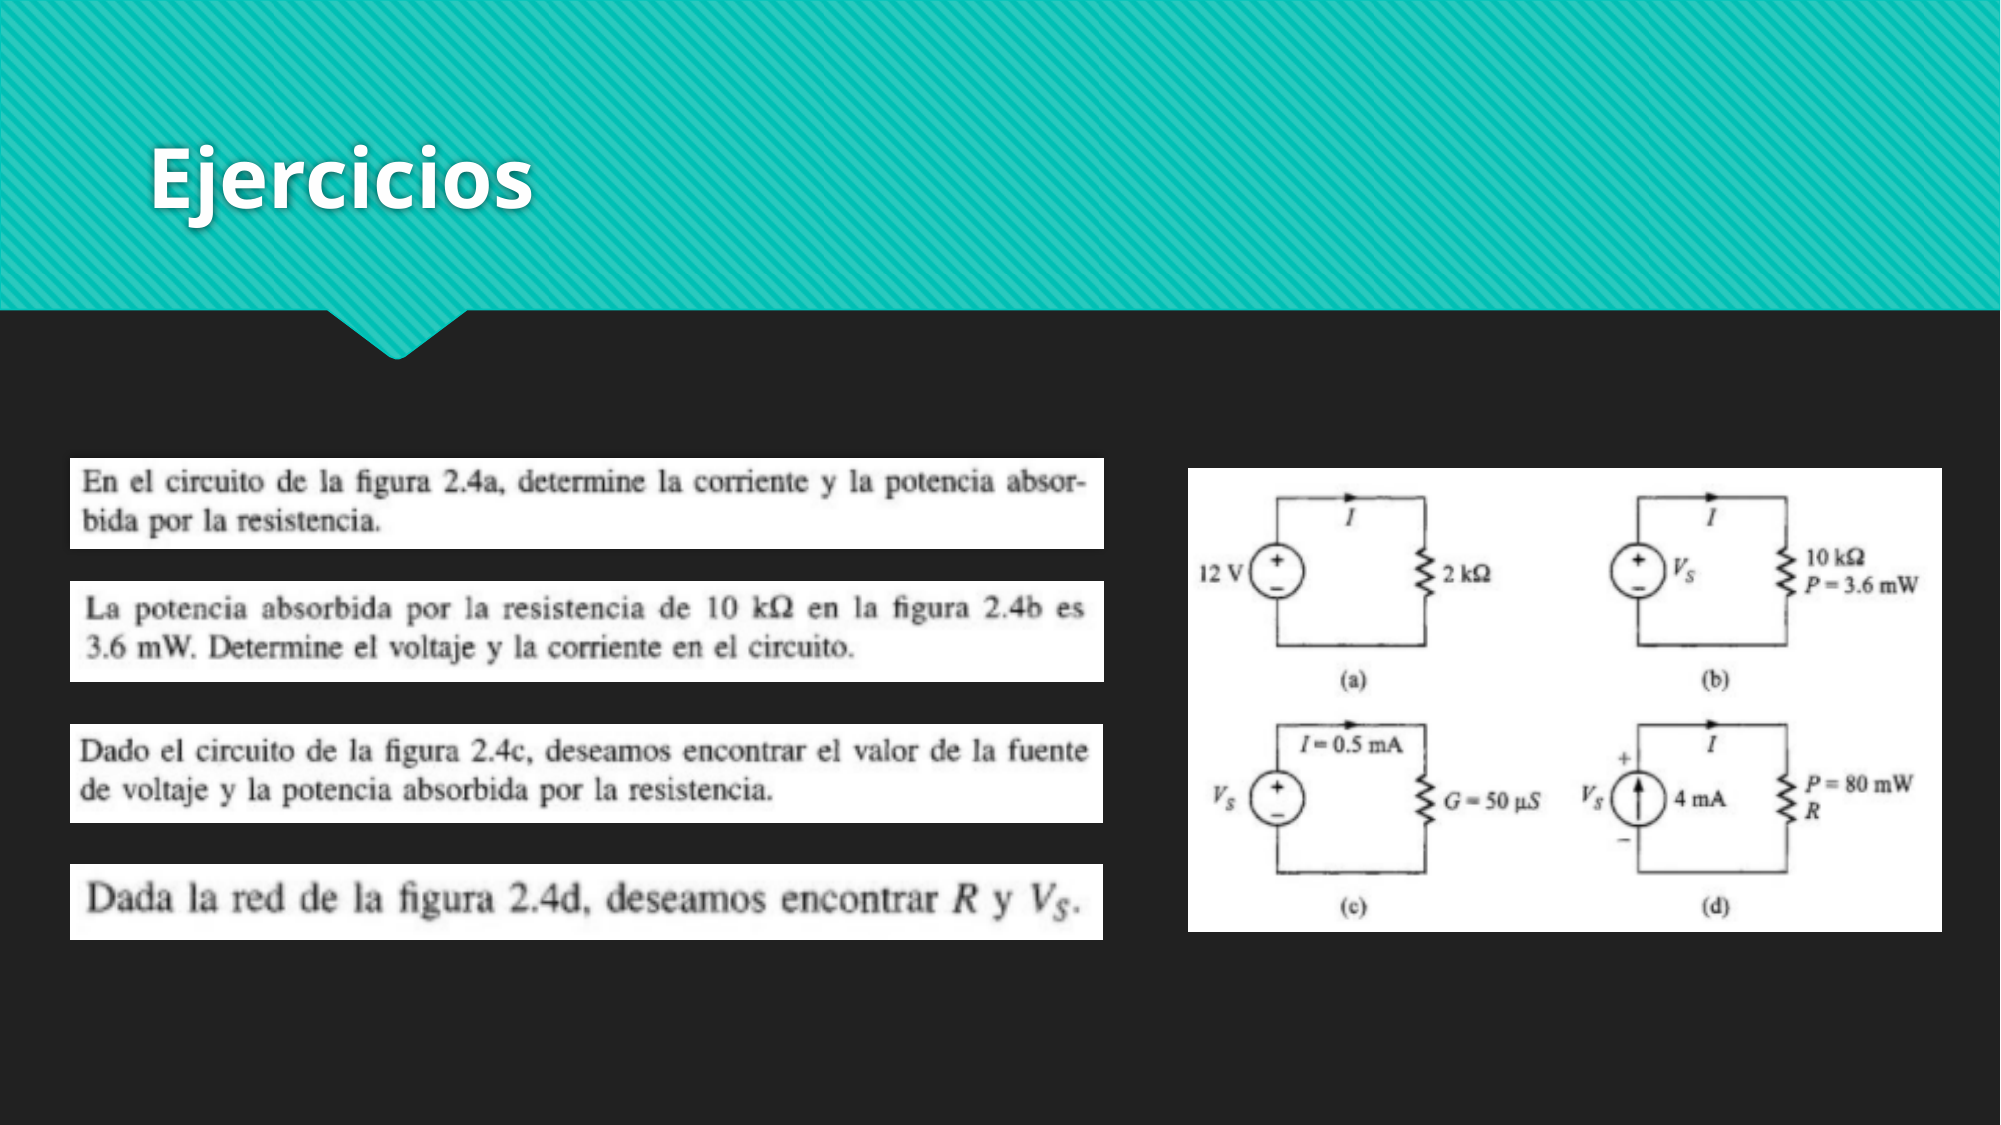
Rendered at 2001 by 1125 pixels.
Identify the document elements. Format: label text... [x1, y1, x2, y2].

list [70, 458, 1104, 550]
picture [1188, 467, 1942, 932]
picture [70, 864, 1104, 940]
picture [70, 581, 1104, 683]
title Ejercicios [132, 73, 1868, 233]
picture [70, 723, 1104, 824]
